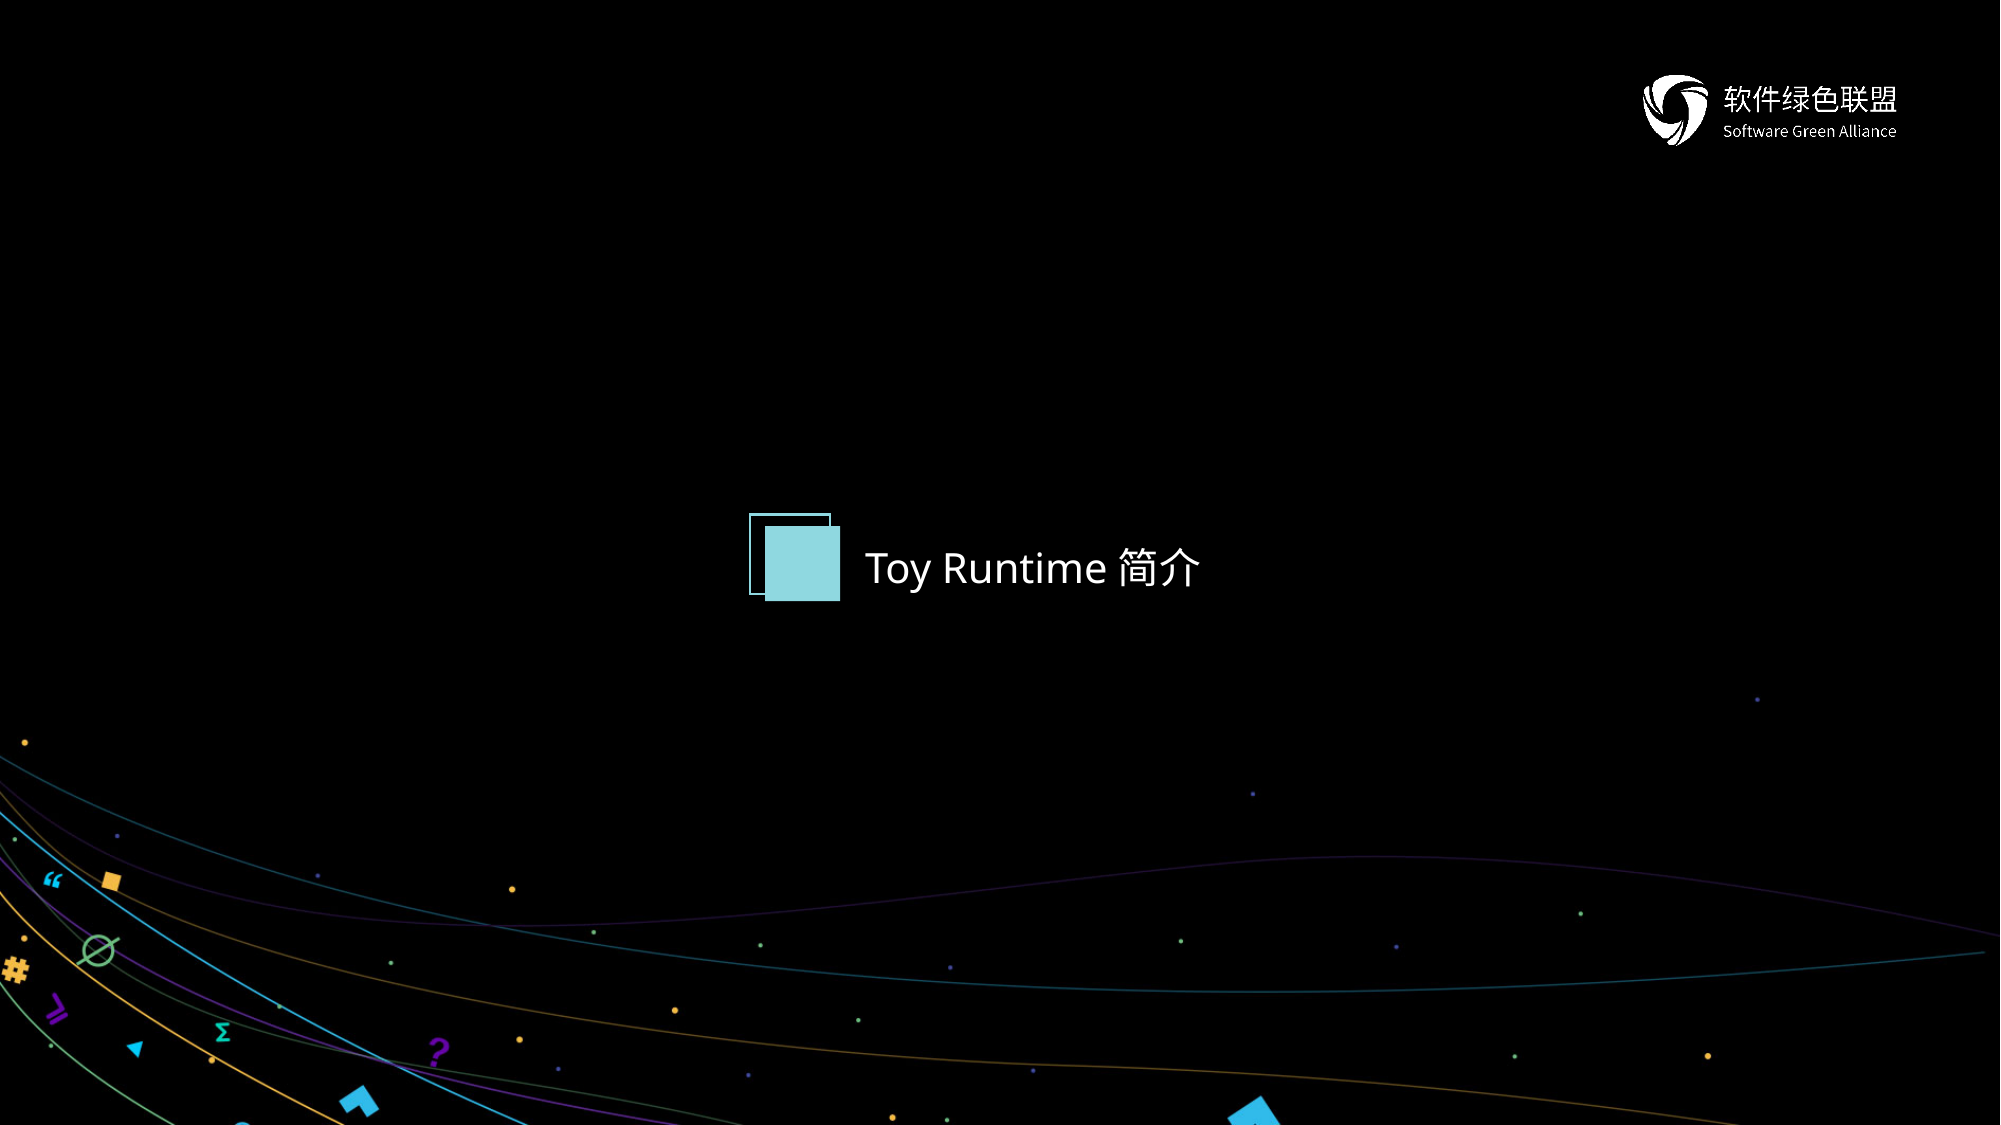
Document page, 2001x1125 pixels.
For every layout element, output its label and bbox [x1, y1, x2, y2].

picture [0, 0, 2000, 1125]
text_box [750, 514, 1327, 602]
